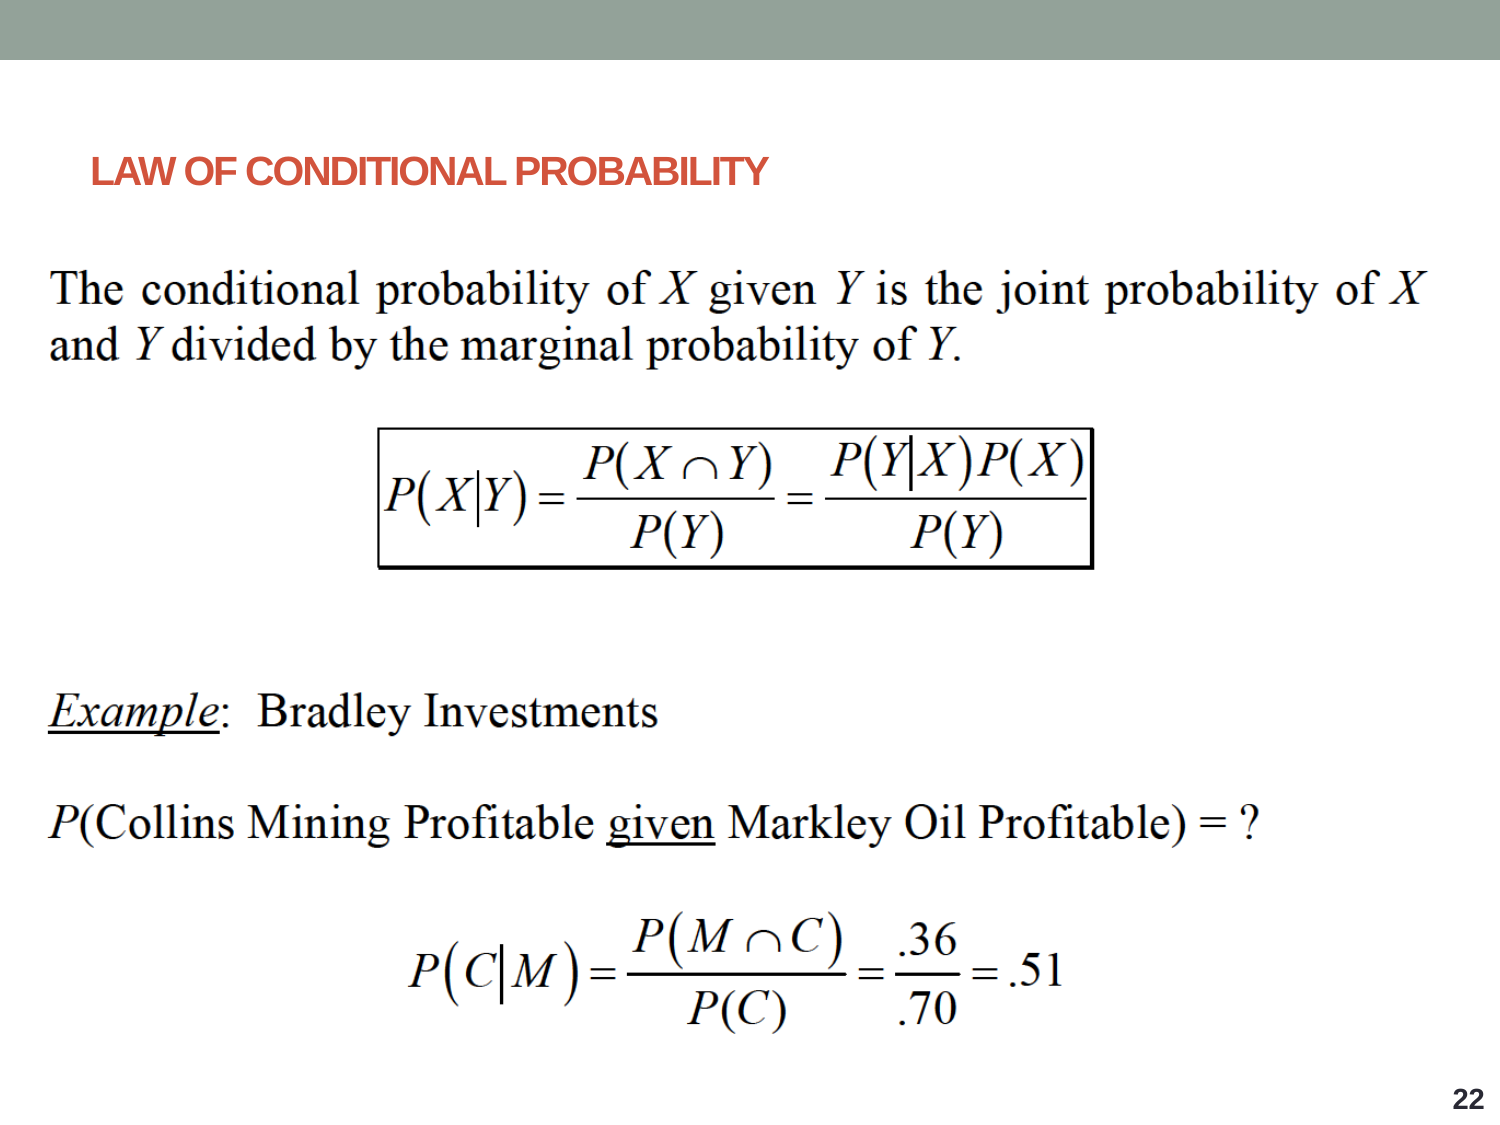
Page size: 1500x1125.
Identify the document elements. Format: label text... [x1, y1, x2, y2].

picture [37, 259, 1438, 1046]
title LAW OF CONDITIONAL PROBABILITY [75, 87, 1425, 250]
slide_number 22 [1325, 1071, 1500, 1125]
